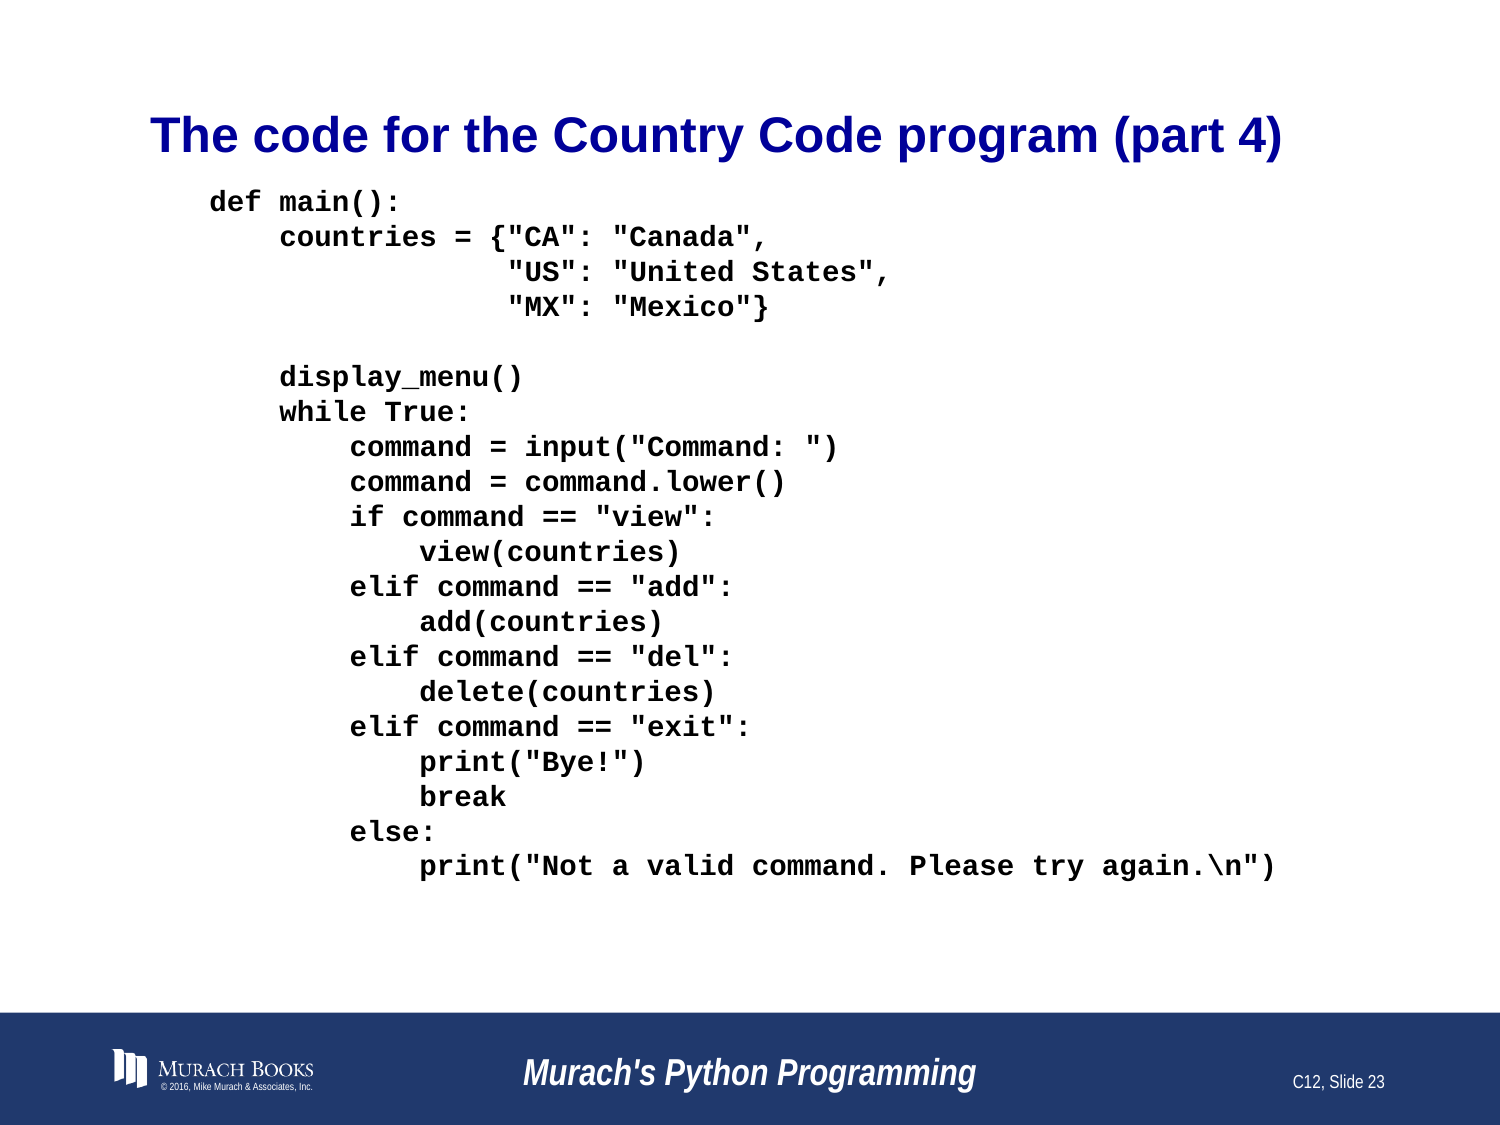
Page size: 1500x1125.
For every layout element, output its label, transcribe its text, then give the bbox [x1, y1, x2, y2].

title The code for the Country Code program (part 4) [150, 102, 1350, 164]
list def main(): countries = {"CA": "Canada", "US": "United States", "MX": "Mexico"} display_menu() while True: command = input("Command: ") command = command.lower() if command == "view": view(countries) elif command == "add": add(countries) elif command == "del": delete(countries) elif command == "exit": print("Bye!") break else: print("Not a valid command. Please try again.\n") [137, 174, 1350, 975]
slide_number Murach's Python Programming [463, 1025, 1050, 1100]
footer © 2016, Mike Murach & Associates, Inc. [12, 1025, 463, 1100]
slide_number C12, Slide 23 [1087, 1025, 1400, 1100]
